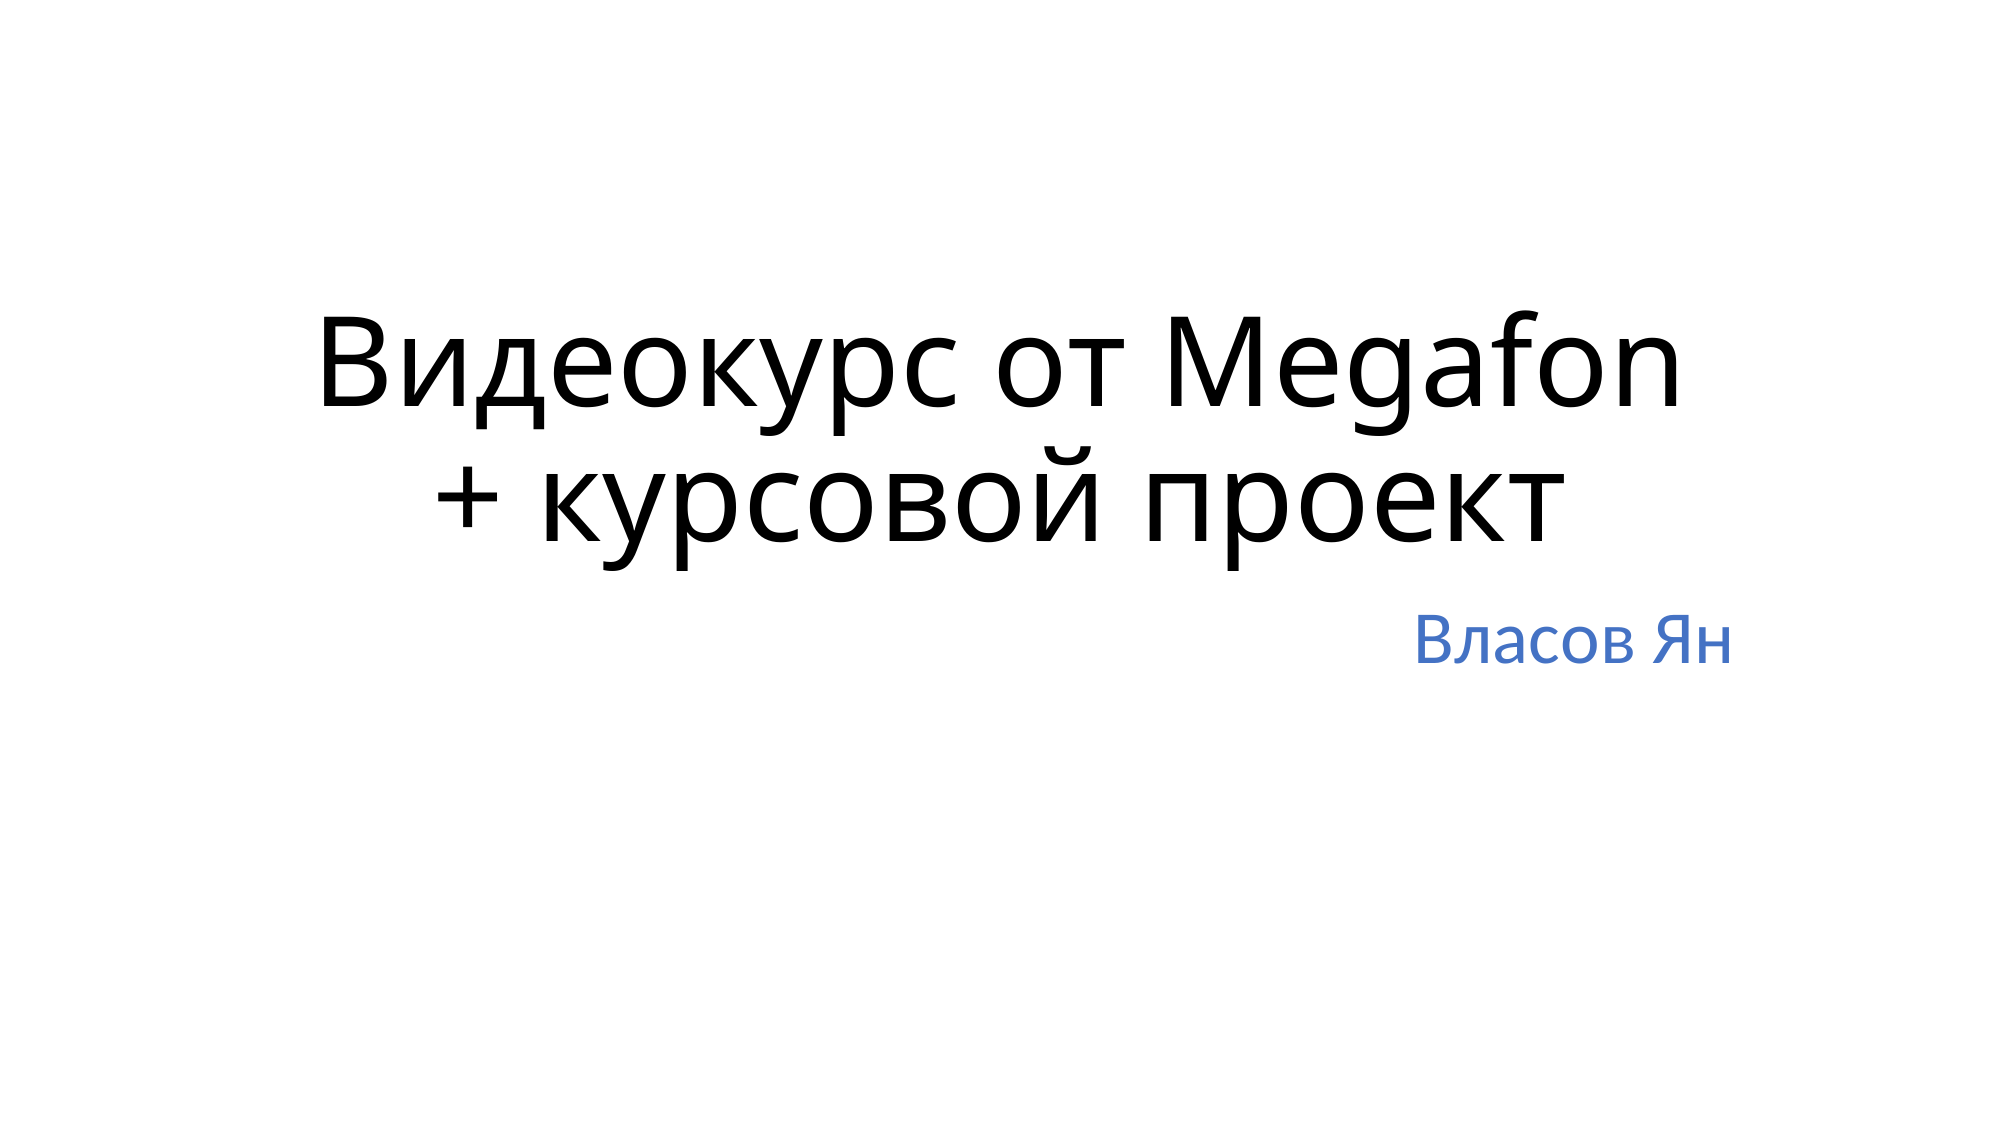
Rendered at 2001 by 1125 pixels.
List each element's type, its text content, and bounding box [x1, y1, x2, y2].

subtitle Власов Ян [249, 590, 1750, 863]
title Видеокурс от Megafon + курсовой проект [249, 184, 1750, 576]
